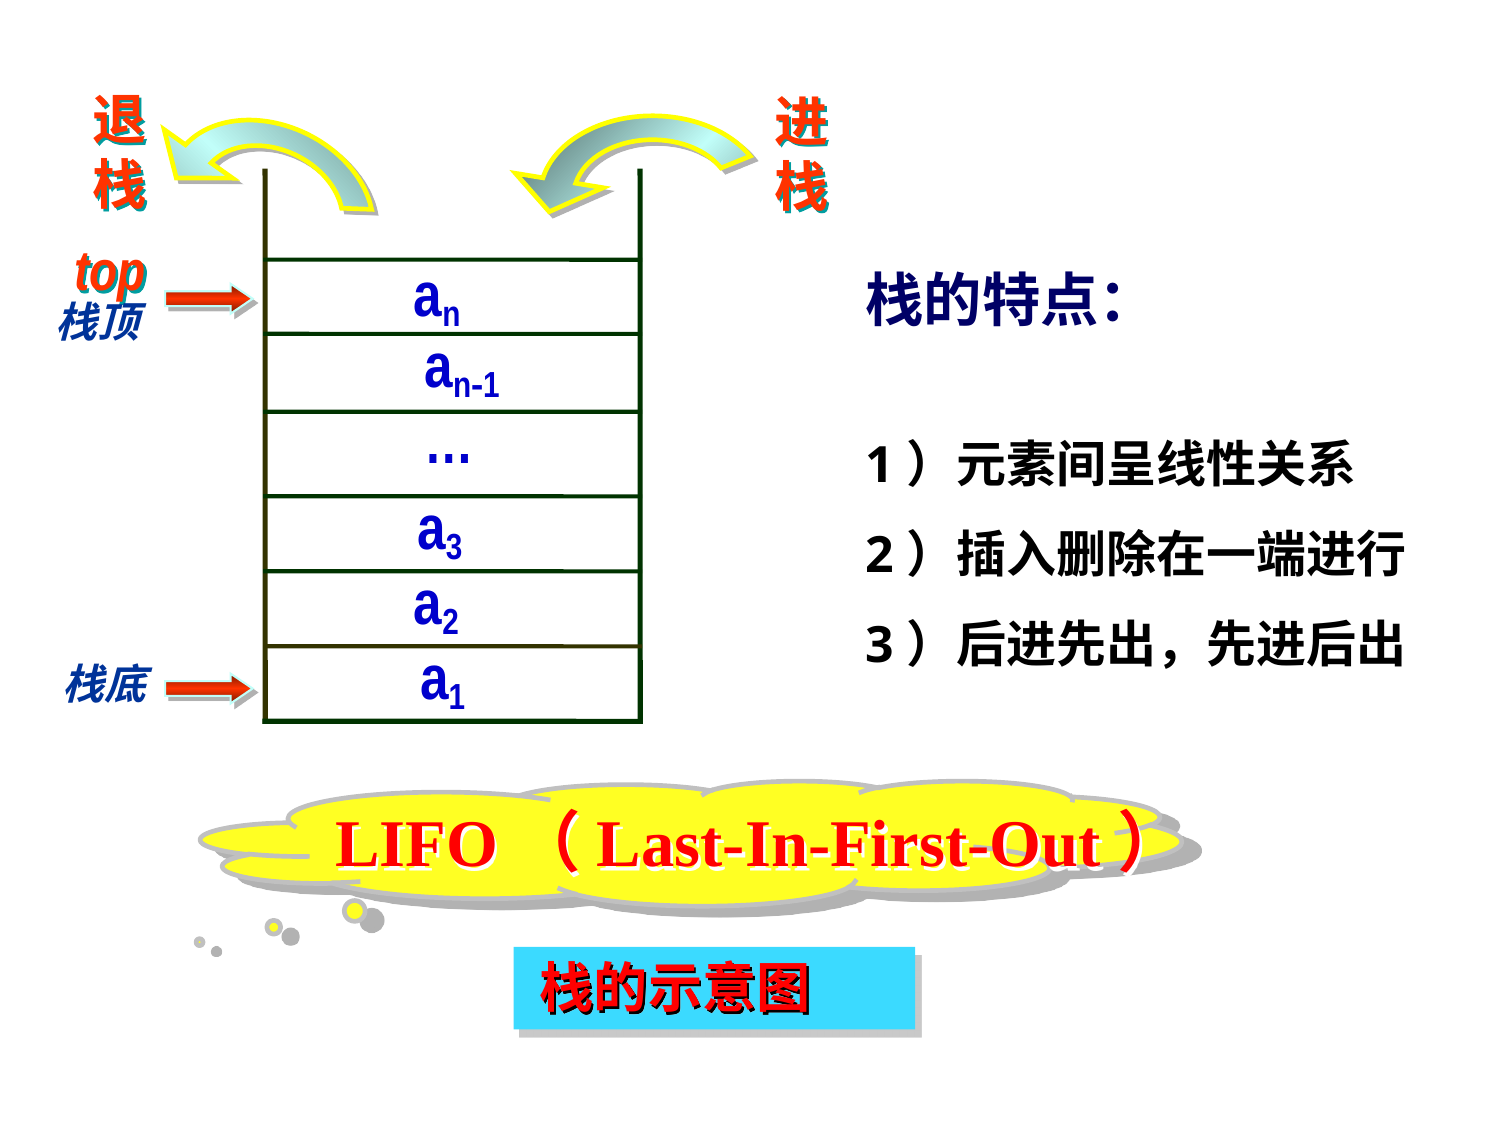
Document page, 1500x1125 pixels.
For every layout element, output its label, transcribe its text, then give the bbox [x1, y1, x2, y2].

text_box 栈的特点： 1）元素间呈线性关系 2）插入删除在一端进行 3）后进先出，先进后出 [866, 255, 1421, 681]
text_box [200, 780, 1388, 906]
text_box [513, 945, 1046, 1030]
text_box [40, 77, 861, 722]
